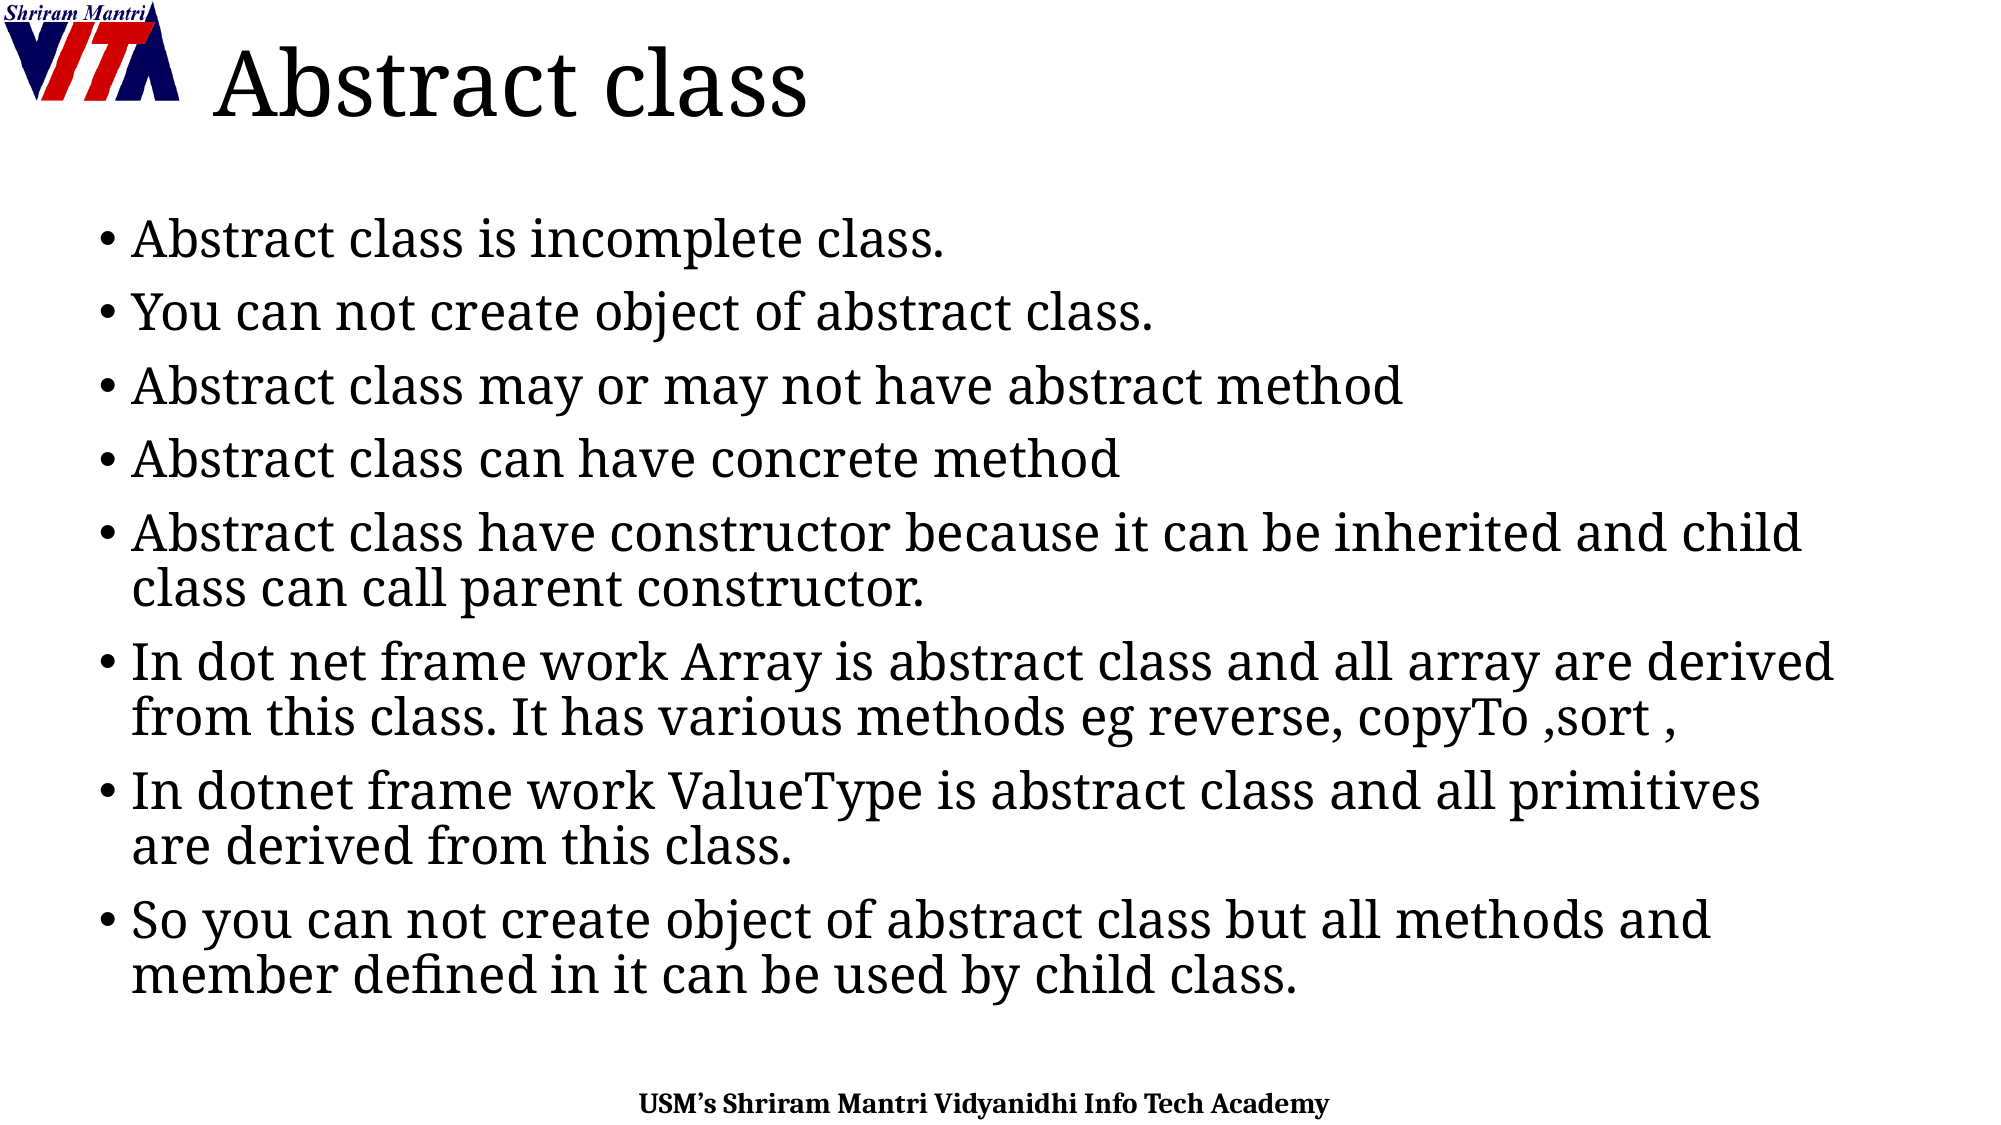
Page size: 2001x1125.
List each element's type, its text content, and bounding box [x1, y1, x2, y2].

list Abstract class is incomplete class. You can not create object of abstract class. Abstract class may or may not have abstract method Abstract class can have concrete method Abstract class have constructor because it can be inherited and child class can call parent constructor. In dot net frame work Array is abstract class and all array are derived from this class. It has various methods eg reverse, copyTo ,sort , In dotnet frame work ValueType is abstract class and all primitives are derived from this class. So you can not create object of abstract class but all methods and member defined in it can be used by child class. [83, 205, 1863, 1046]
title Abstract class [198, 19, 1829, 154]
picture [0, 0, 197, 121]
